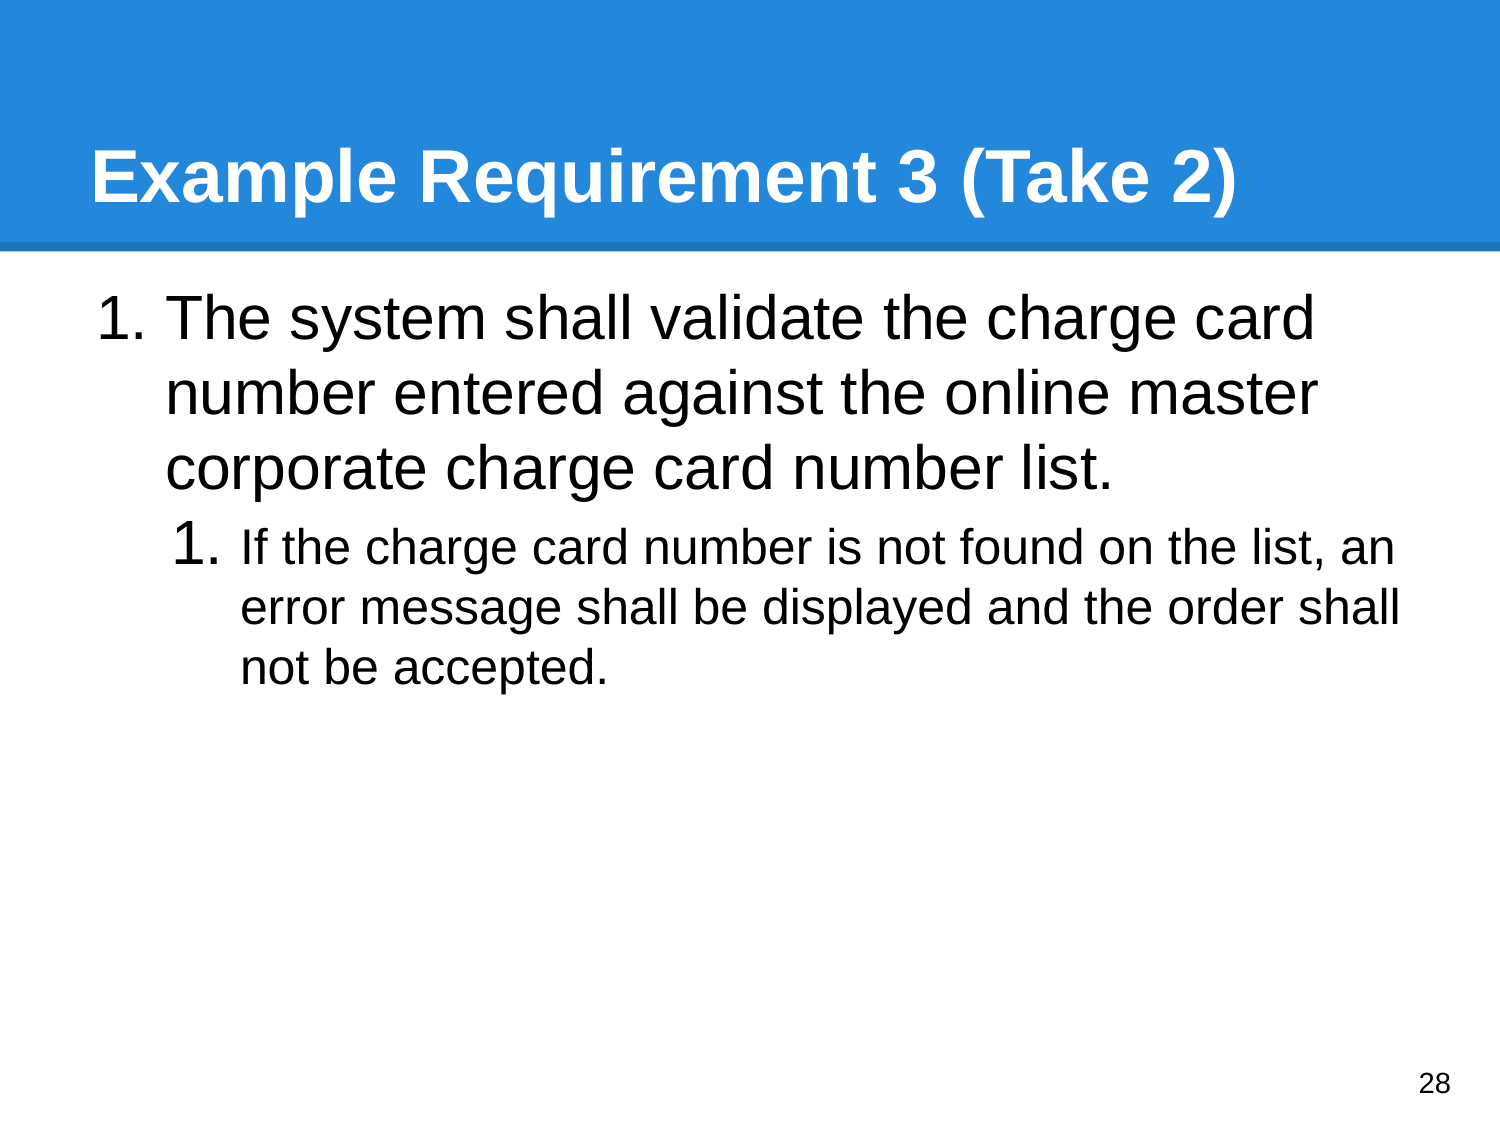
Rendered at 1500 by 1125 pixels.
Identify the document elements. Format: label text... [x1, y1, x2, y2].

list The system shall validate the charge card number entered against the online master corporate charge card number list. If the charge card number is not found on the list, an error message shall be displayed and the order shall not be accepted. [75, 262, 1425, 1078]
slide_number ‹#› [1403, 1038, 1494, 1125]
title Example Requirement 3 (Take 2) [75, 45, 1425, 233]
